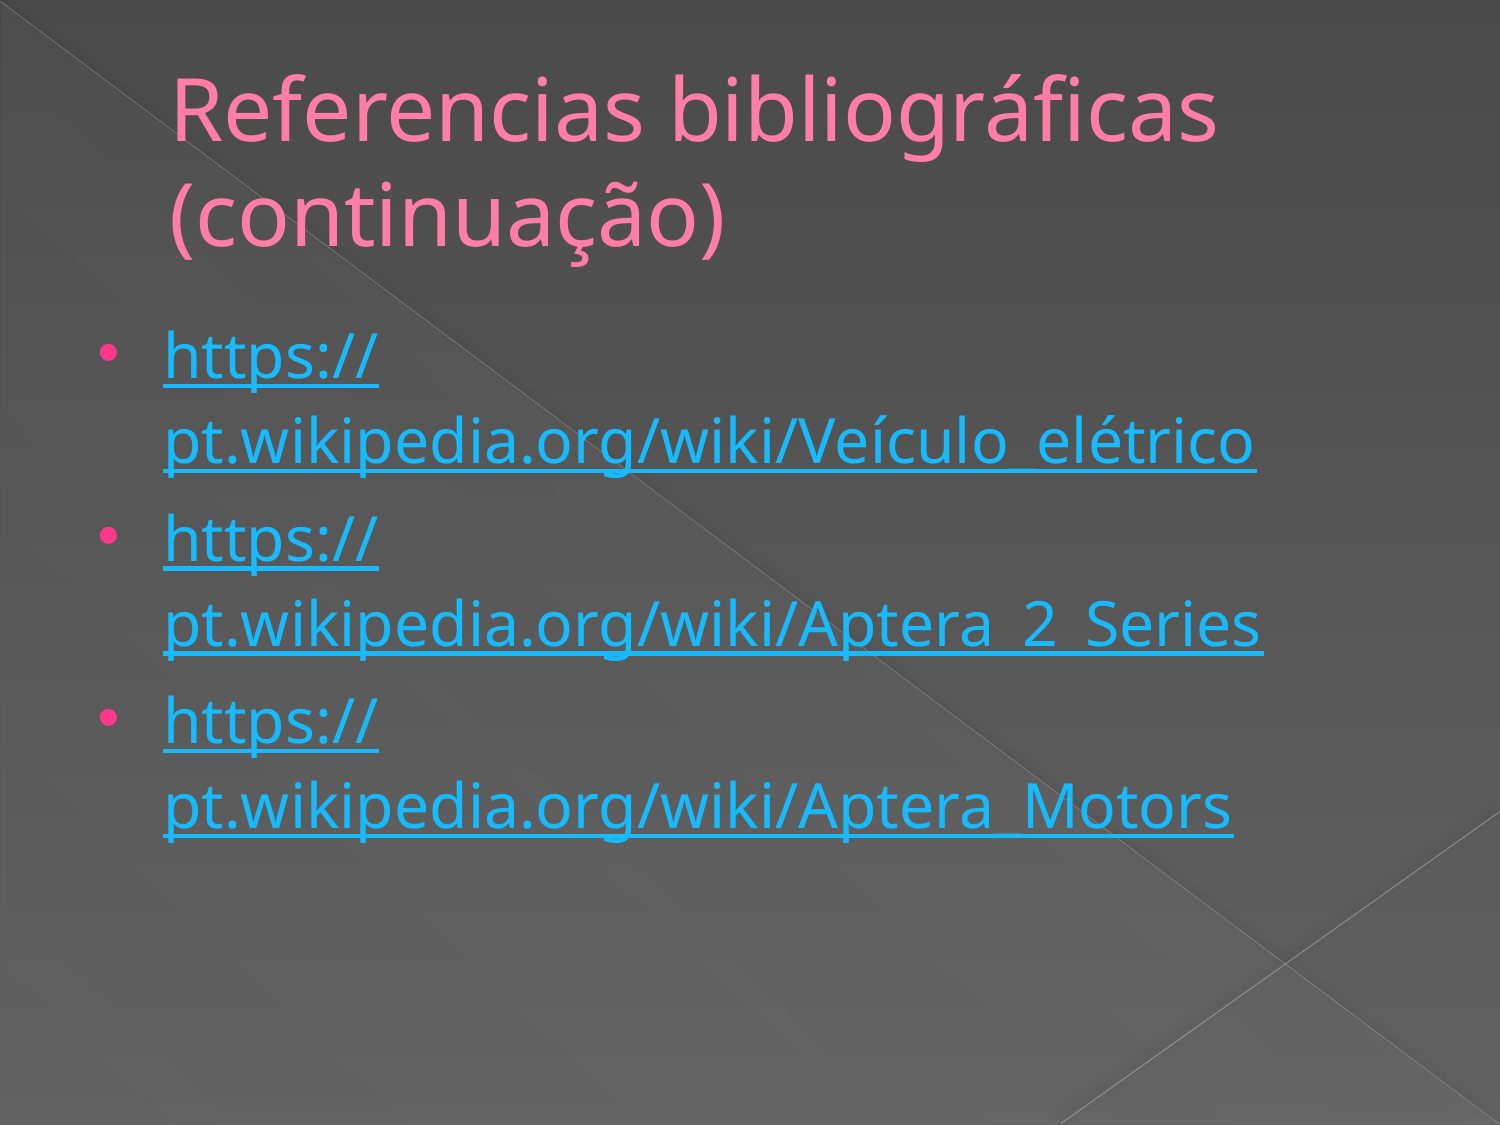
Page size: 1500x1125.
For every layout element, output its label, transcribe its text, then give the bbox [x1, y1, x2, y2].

list https://pt.wikipedia.org/wiki/Veículo_elétrico https://pt.wikipedia.org/wiki/Aptera_2_Series https://pt.wikipedia.org/wiki/Aptera_Motors [75, 308, 1425, 1059]
title Referencias bibliográficas (continuação) [75, 43, 1425, 274]
